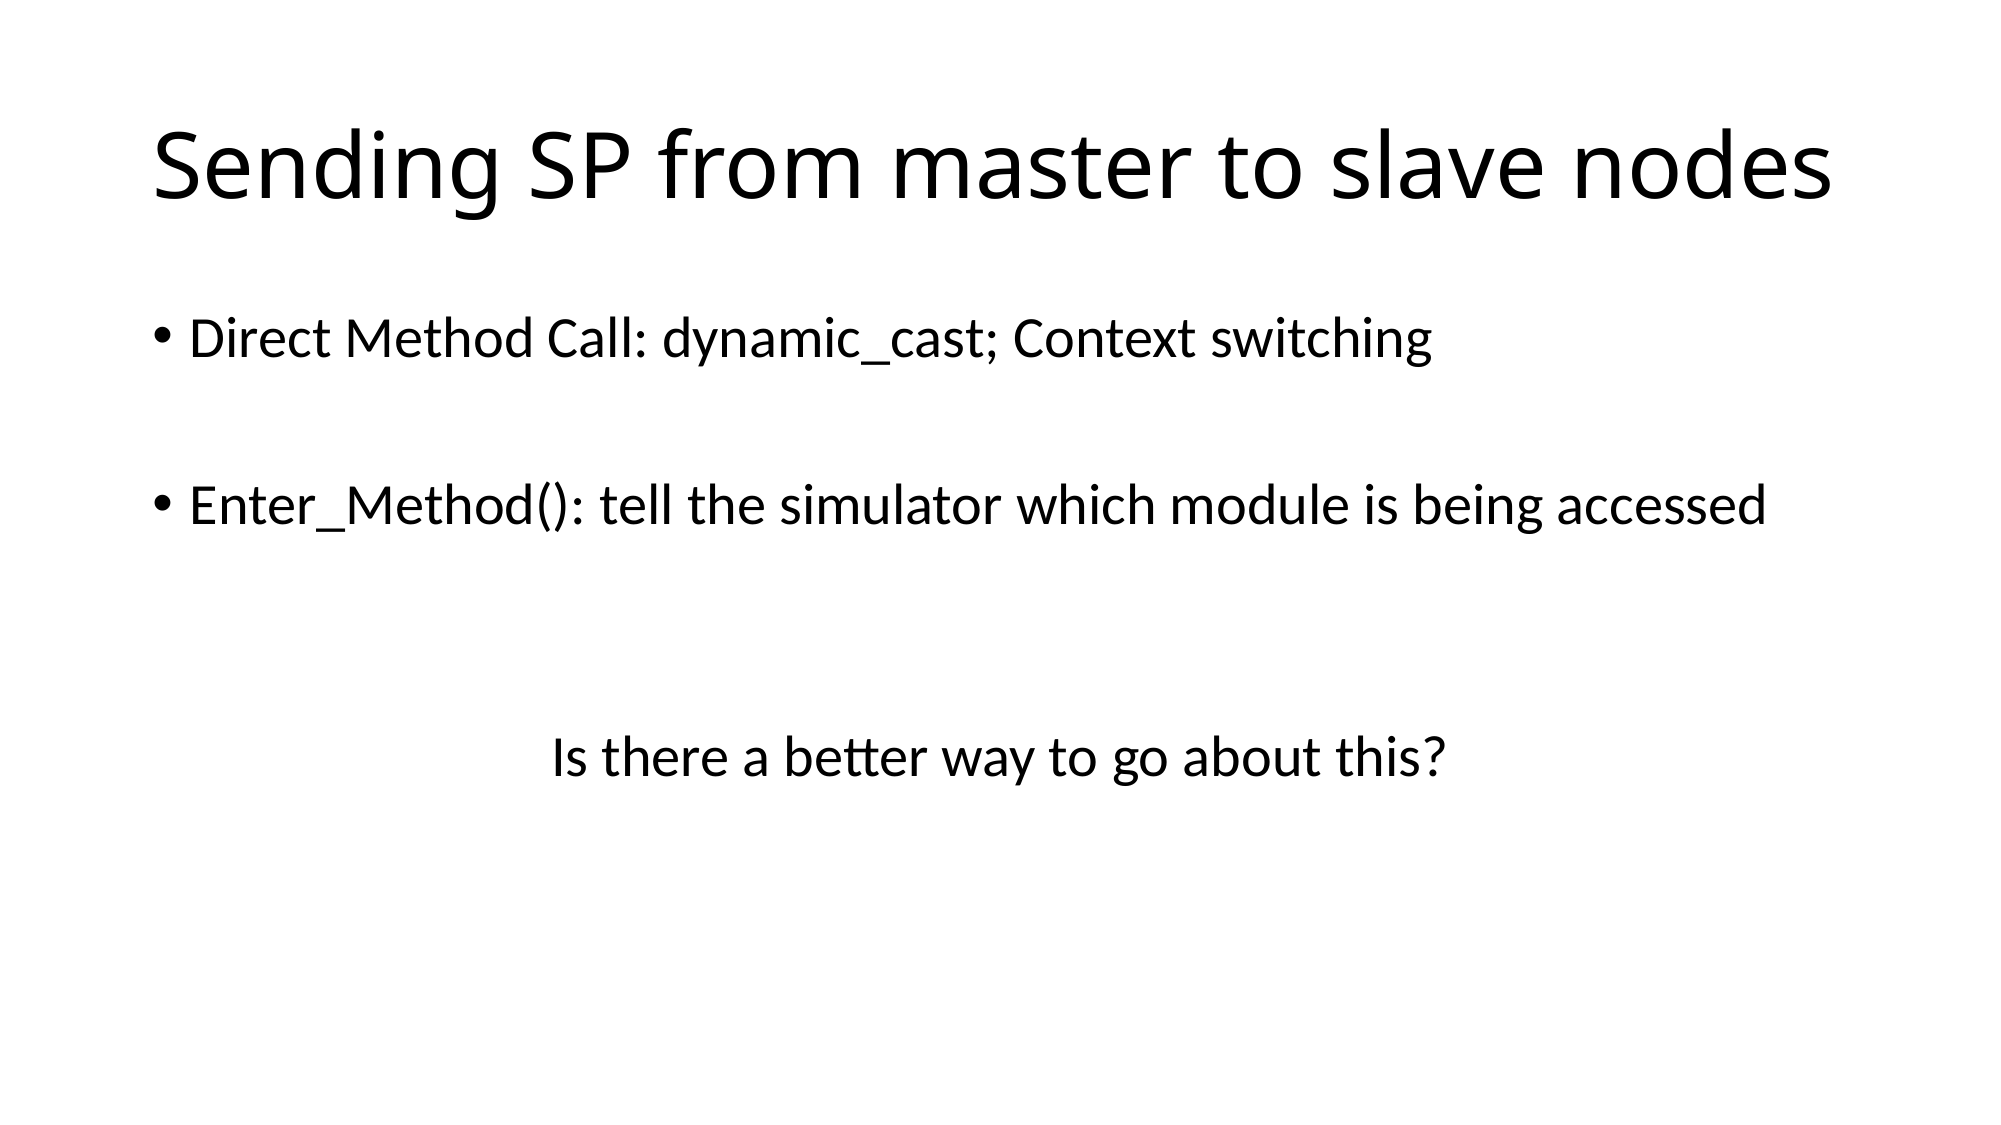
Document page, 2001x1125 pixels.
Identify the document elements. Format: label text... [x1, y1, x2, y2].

title Sending SP from master to slave nodes [137, 59, 1863, 278]
list Direct Method Call: dynamic_cast; Context switching Enter_Method(): tell the simulator which module is being accessed Is there a better way to go about this? [137, 299, 1863, 1014]
